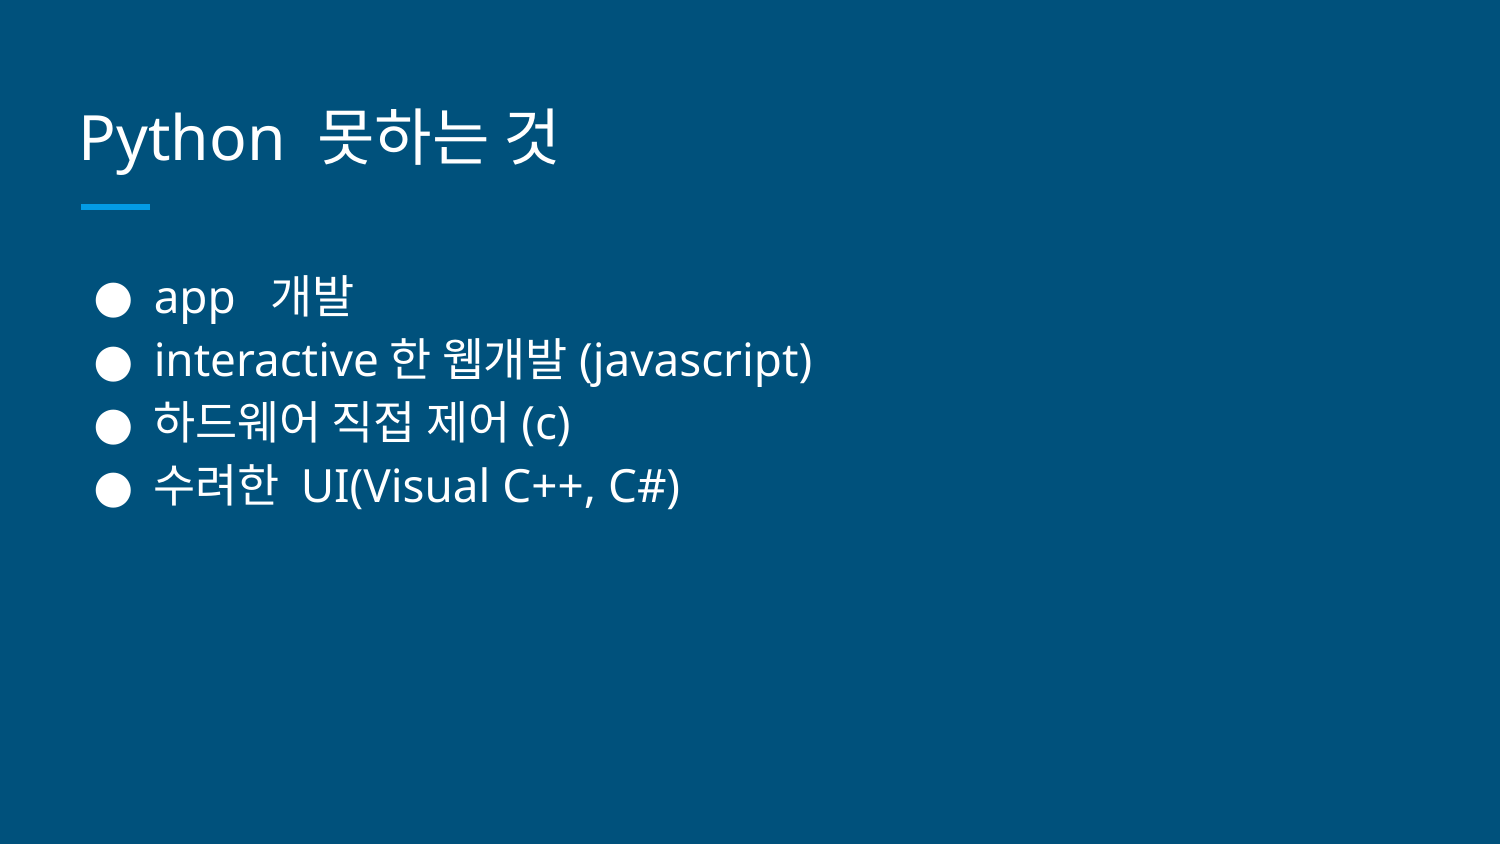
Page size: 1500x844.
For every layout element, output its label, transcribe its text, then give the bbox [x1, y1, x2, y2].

list app 개발 interactive한 웹개발(javascript) 하드웨어 직접 제어(c) 수려한 UI(Visual C++, C#) [63, 244, 1437, 750]
title Python 못하는 것 [63, 75, 1437, 188]
